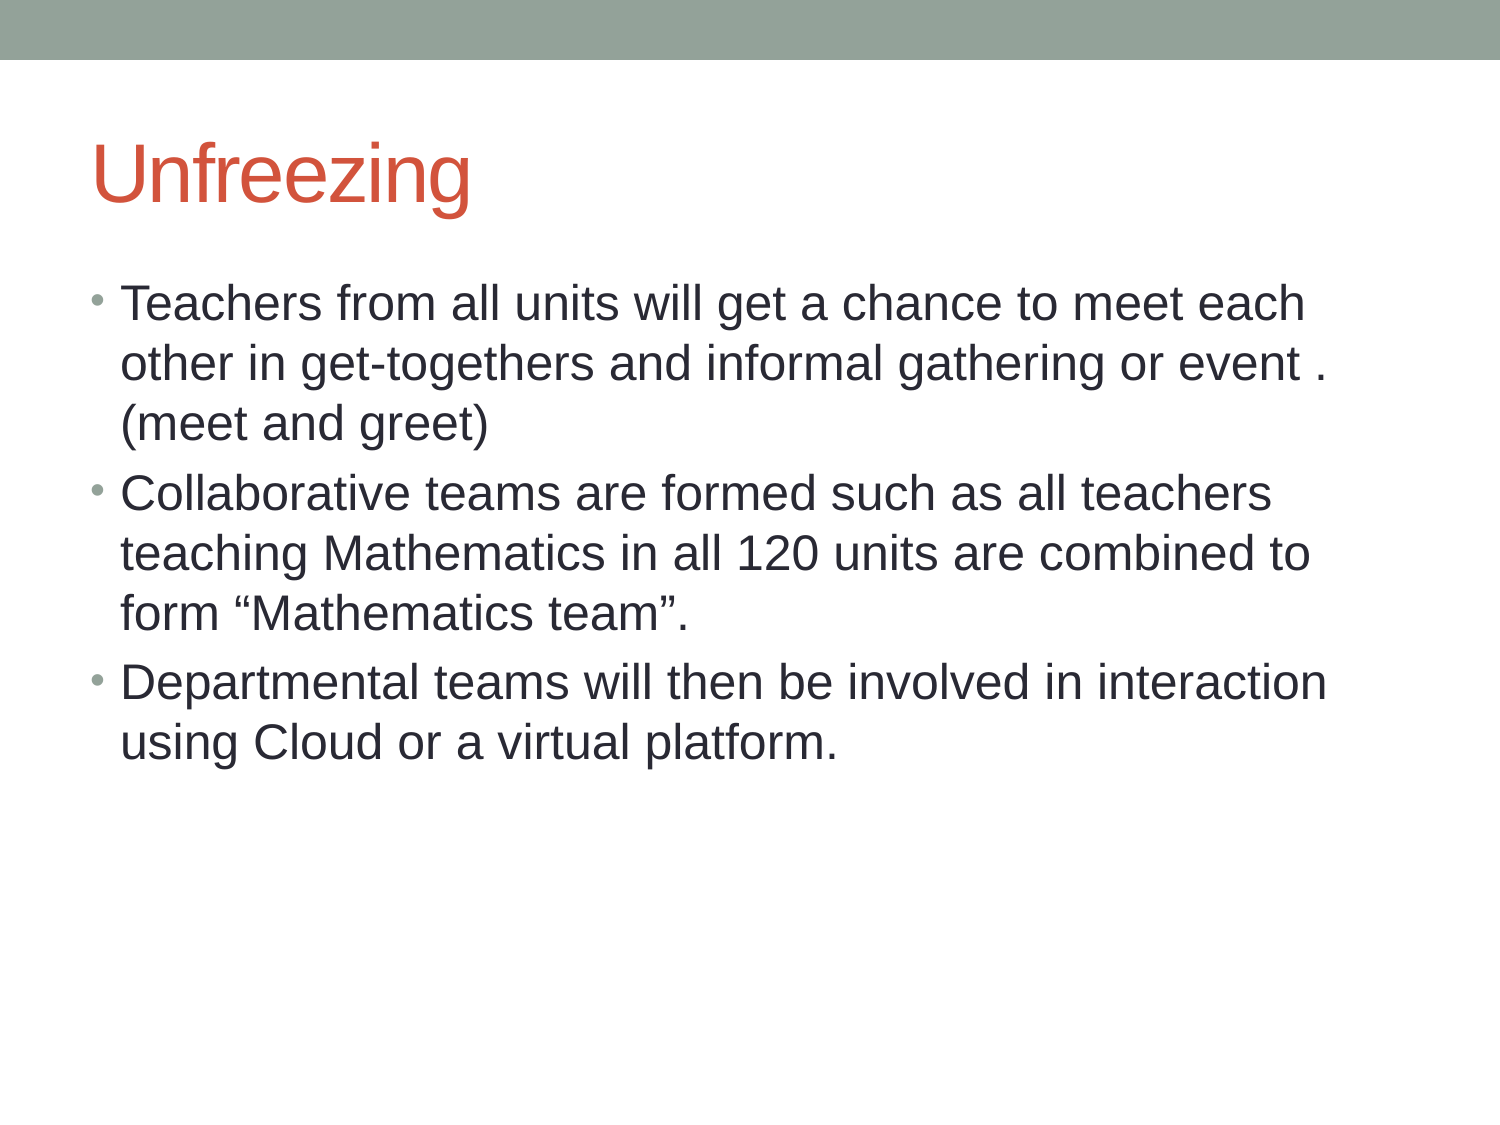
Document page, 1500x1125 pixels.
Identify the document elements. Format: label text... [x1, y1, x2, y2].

title Unfreezing [75, 87, 1425, 250]
list Teachers from all units will get a chance to meet each other in get-togethers and informal gathering or event . (meet and greet) Collaborative teams are formed such as all teachers teaching Mathematics in all 120 units are combined to form “Mathematics team”. Departmental teams will then be involved in interaction using Cloud or a virtual platform. [75, 262, 1425, 1063]
